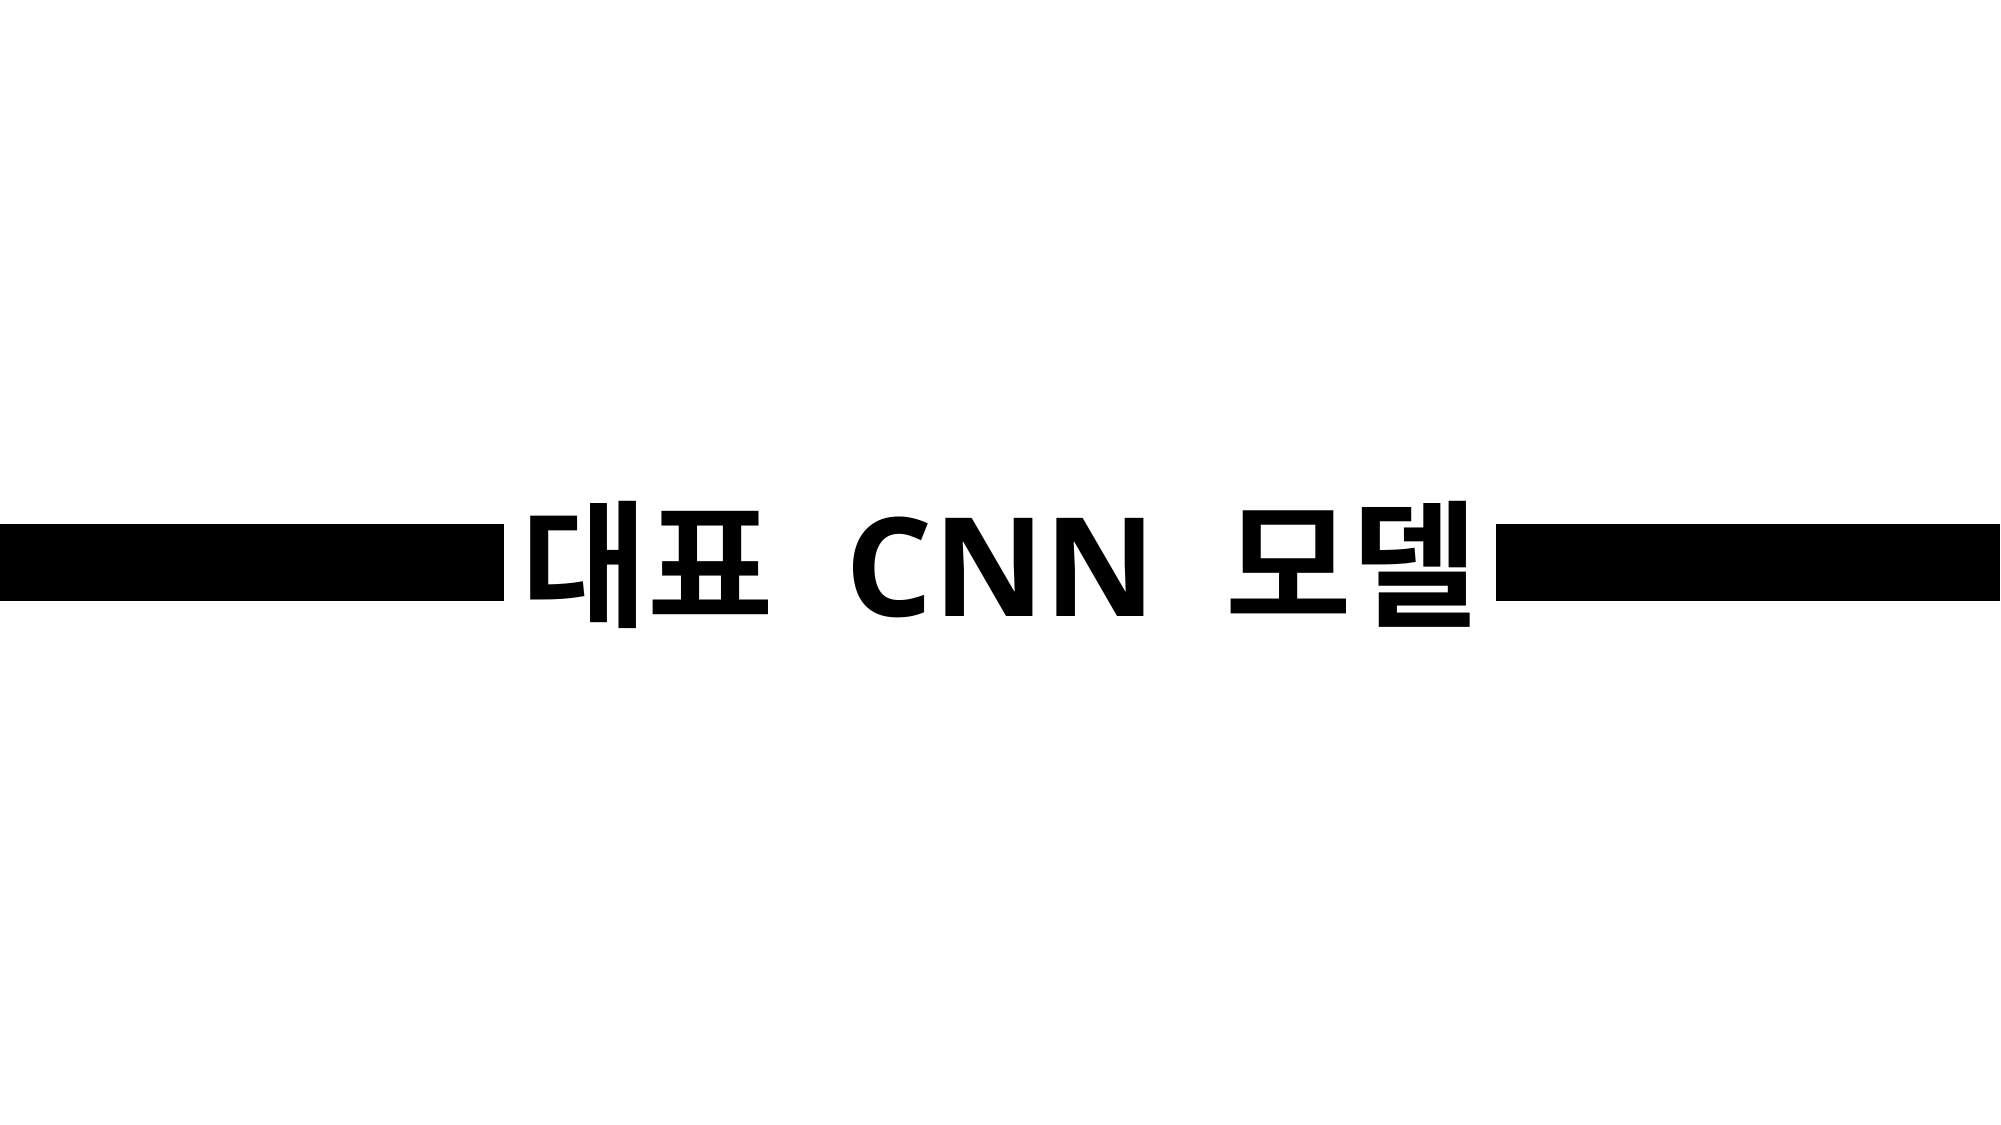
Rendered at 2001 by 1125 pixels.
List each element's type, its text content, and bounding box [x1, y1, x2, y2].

text_box [1496, 524, 2000, 601]
text_box 대표 CNN 모델 [506, 471, 1494, 652]
text_box [0, 524, 504, 601]
